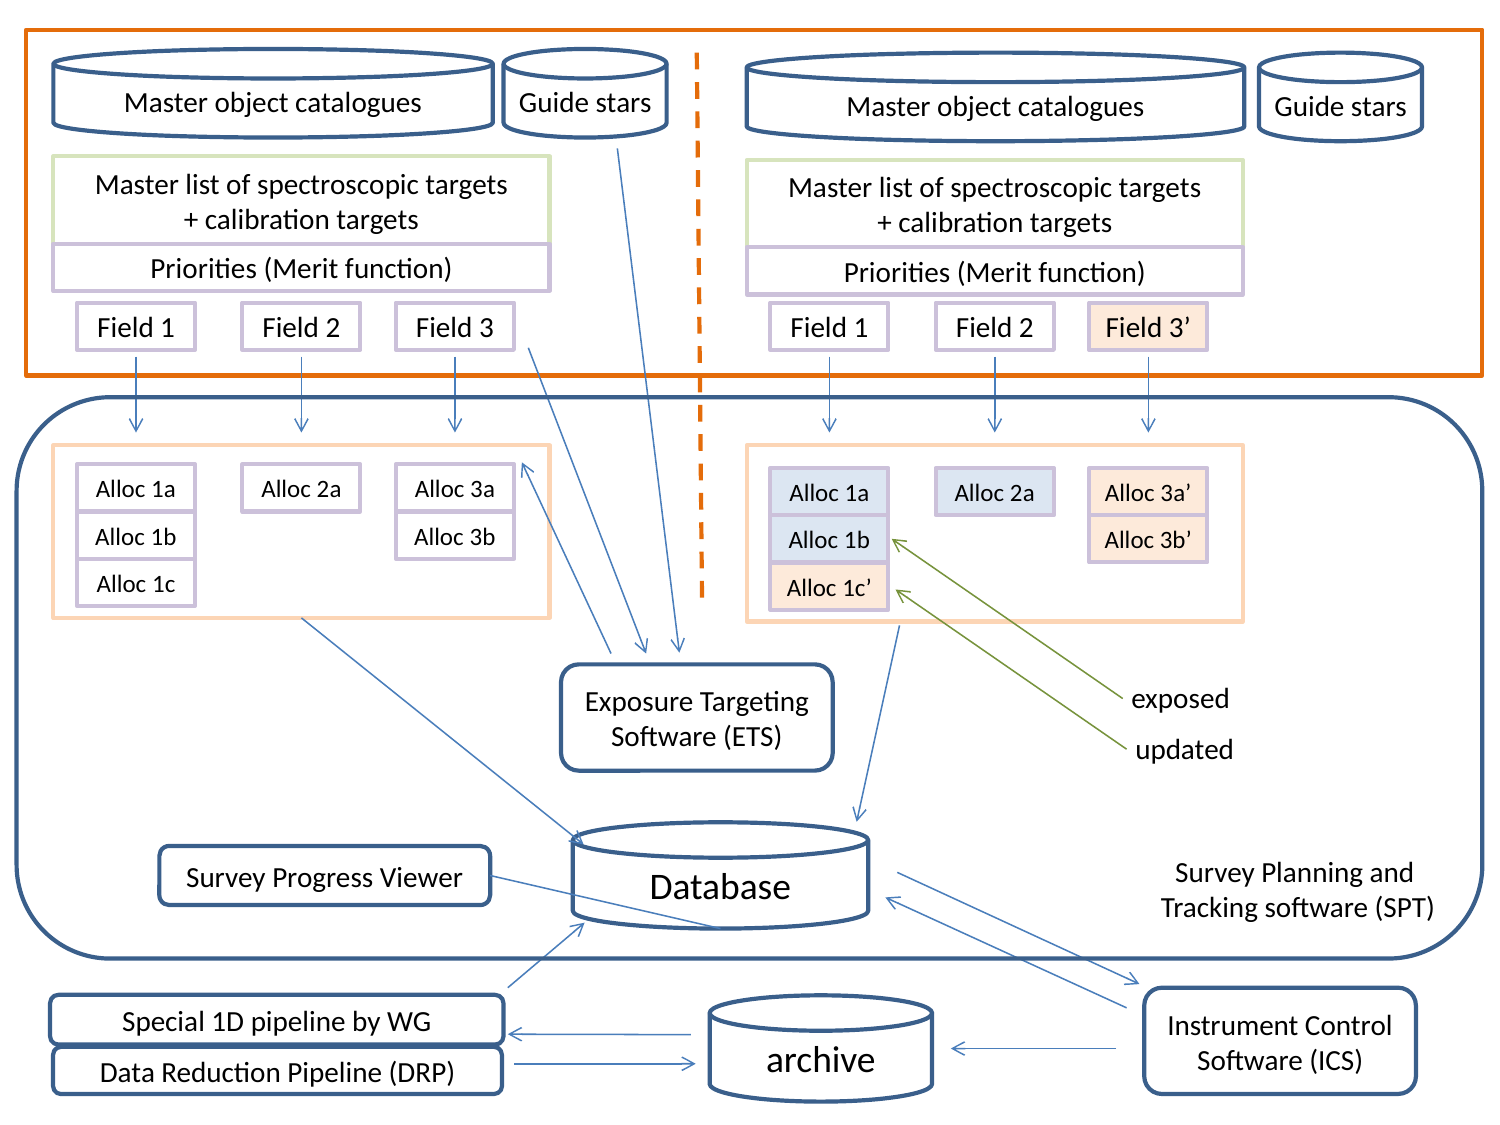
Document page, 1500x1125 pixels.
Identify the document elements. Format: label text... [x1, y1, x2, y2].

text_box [301, 617, 584, 845]
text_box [905, 704, 1127, 750]
text_box Special 1D pipeline by WG [47, 992, 506, 1047]
text_box Field 3 [394, 301, 516, 352]
text_box Field 2 [934, 301, 1056, 352]
text_box Instrument Control Software (ICS) [1142, 985, 1419, 1097]
text_box Field 1 [768, 301, 890, 352]
text_box Survey Planning and Tracking software (SPT) [1145, 845, 1450, 931]
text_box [617, 148, 680, 653]
text_box Master list of spectroscopic targets + calibration targets [51, 154, 552, 242]
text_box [856, 625, 900, 822]
text_box Priorities (Merit function) [745, 245, 1245, 297]
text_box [696, 52, 703, 602]
text_box archive [707, 993, 935, 1104]
text_box Guide stars [501, 46, 669, 140]
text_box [528, 347, 612, 461]
text_box Data Reduction Pipeline (DRP) [50, 1046, 505, 1097]
text_box Guide stars [1256, 50, 1425, 144]
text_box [507, 922, 585, 988]
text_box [896, 872, 1140, 985]
text_box [14, 395, 1485, 961]
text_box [885, 897, 1127, 1008]
text_box Field 2 [240, 301, 362, 352]
text_box Master list of spectroscopic targets + calibration targets [745, 158, 1245, 245]
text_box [891, 538, 1123, 699]
text_box Master object catalogues [744, 50, 1247, 144]
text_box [521, 462, 612, 654]
text_box Master object catalogues [51, 46, 495, 140]
text_box Field 3’ [1087, 301, 1209, 352]
text_box [24, 28, 1484, 378]
text_box Priorities (Merit function) [51, 242, 552, 293]
text_box Field 1 [75, 301, 197, 352]
